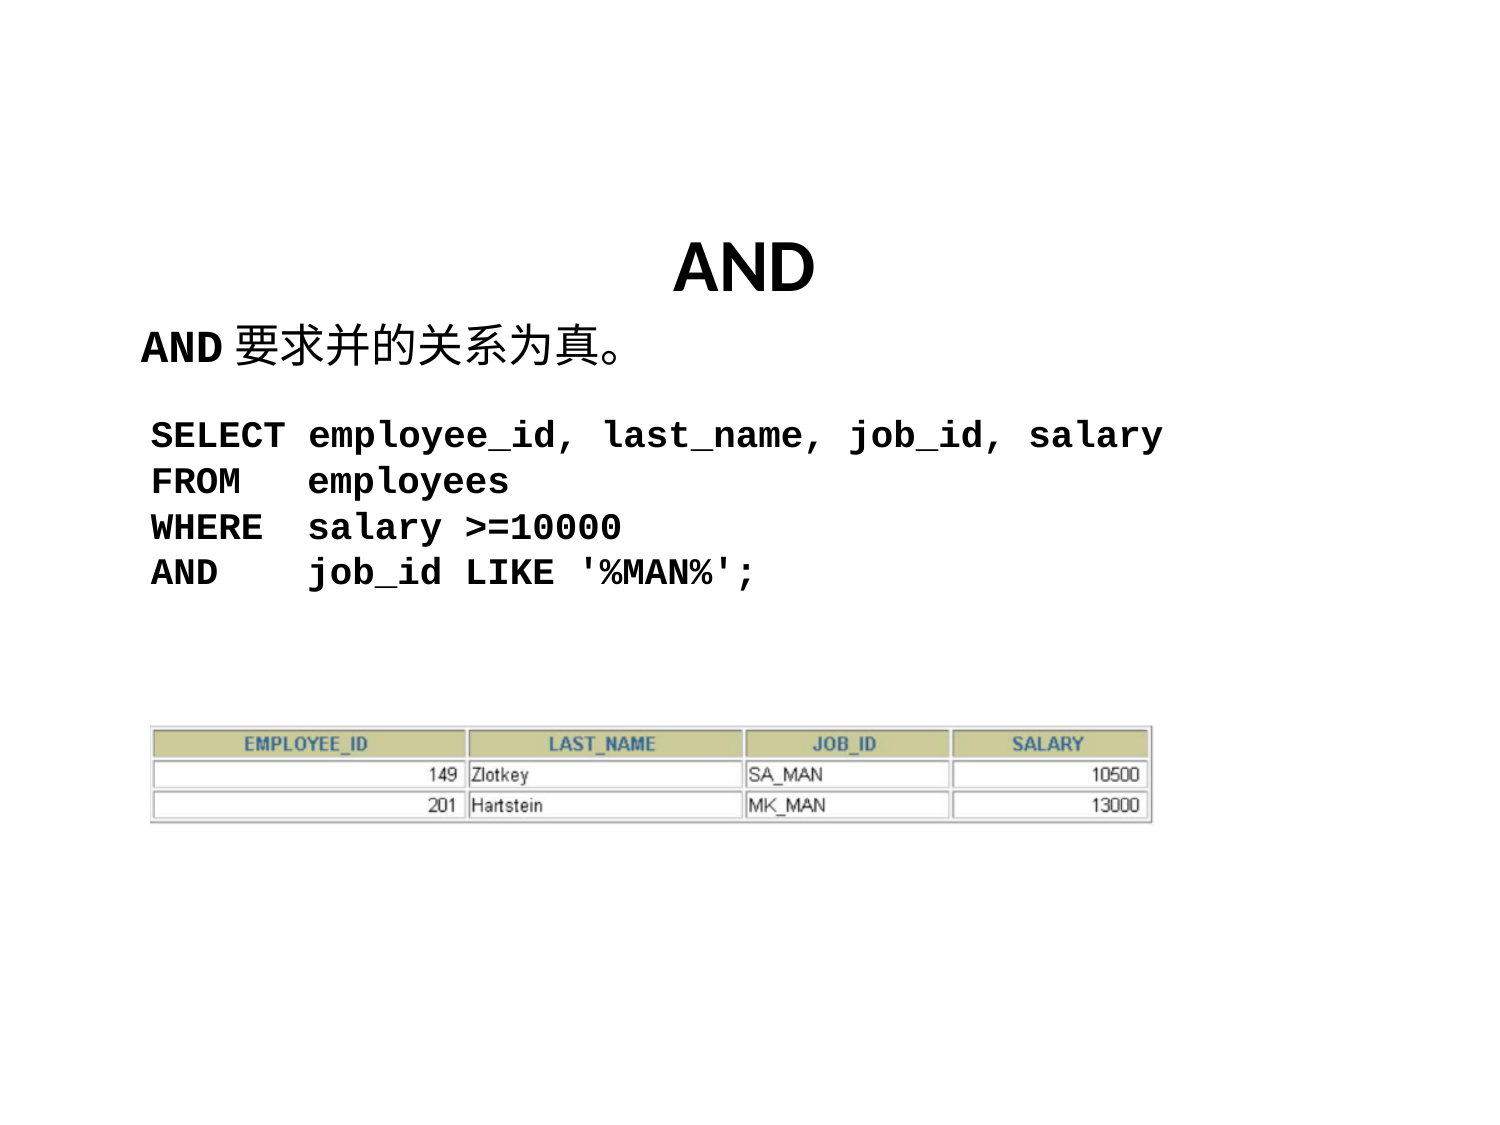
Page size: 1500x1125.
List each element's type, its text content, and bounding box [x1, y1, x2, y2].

picture [150, 725, 1157, 826]
text_box SELECT employee_id, last_name, job_id, salary FROM employees WHERE salary >=10000 AND job_id LIKE '%MAN%'; [150, 412, 1311, 592]
text_box AND要求并的关系为真。 [140, 319, 727, 372]
text_box AND [673, 214, 929, 307]
